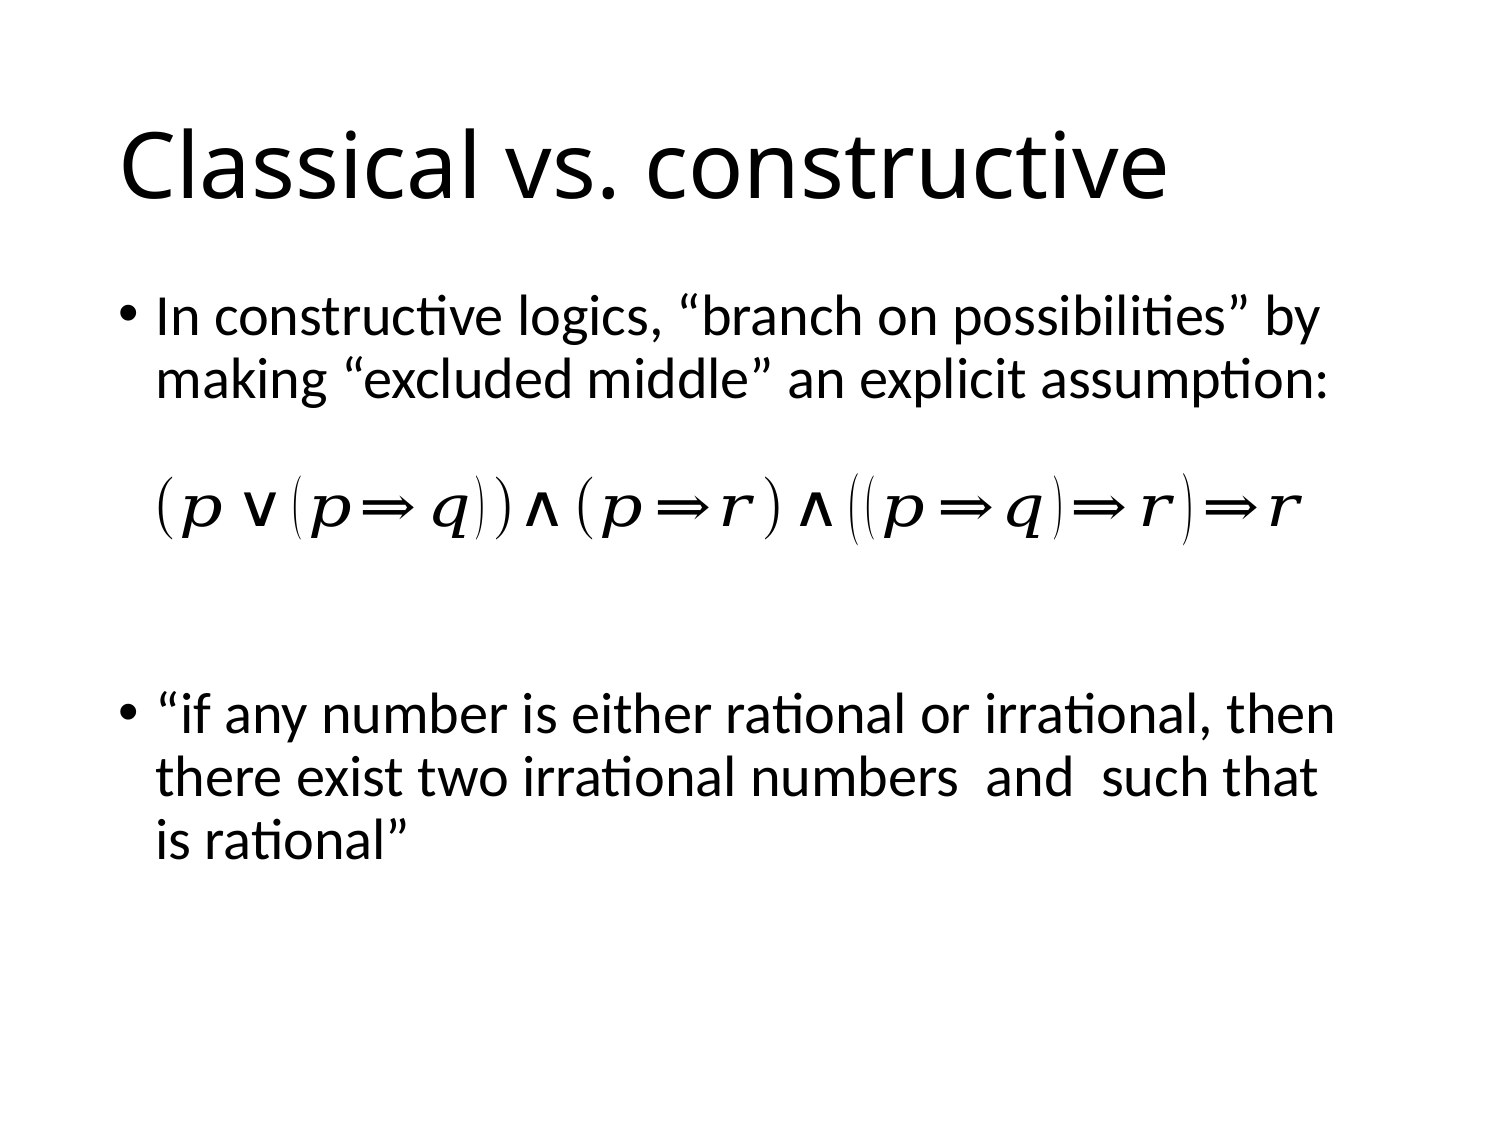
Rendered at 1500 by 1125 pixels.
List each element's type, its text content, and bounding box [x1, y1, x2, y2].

title Classical vs. constructive [103, 59, 1397, 278]
